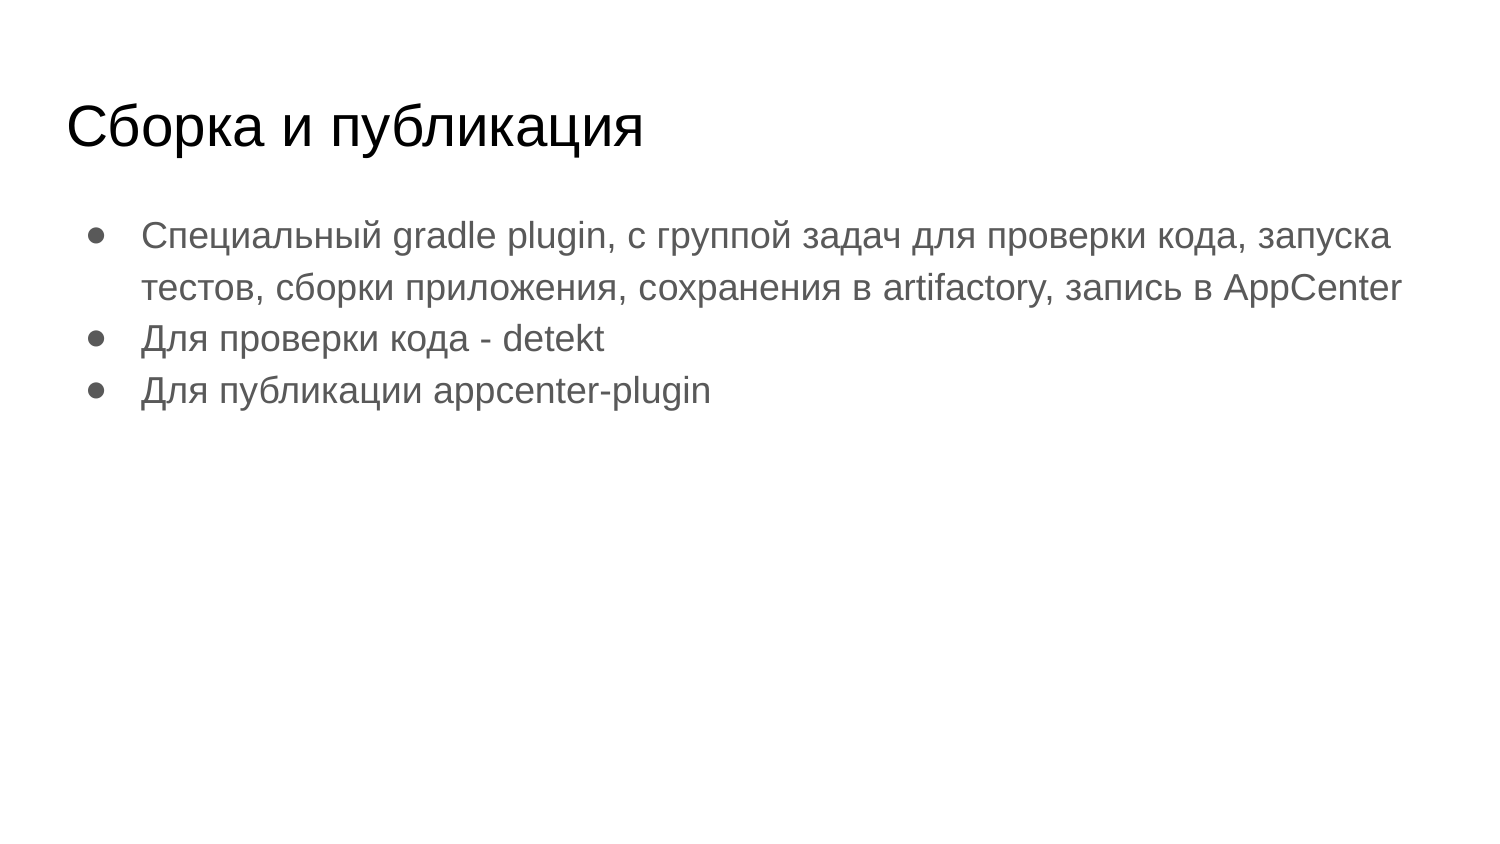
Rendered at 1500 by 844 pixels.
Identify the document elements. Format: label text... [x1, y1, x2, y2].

title Сборка и публикация [51, 72, 1449, 167]
list Специальный gradle plugin, с группой задач для проверки кода, запуска тестов, сборки приложения, сохранения в artifactory, запись в AppCenter Для проверки кода - detekt Для публикации appcenter-plugin [51, 189, 1449, 750]
